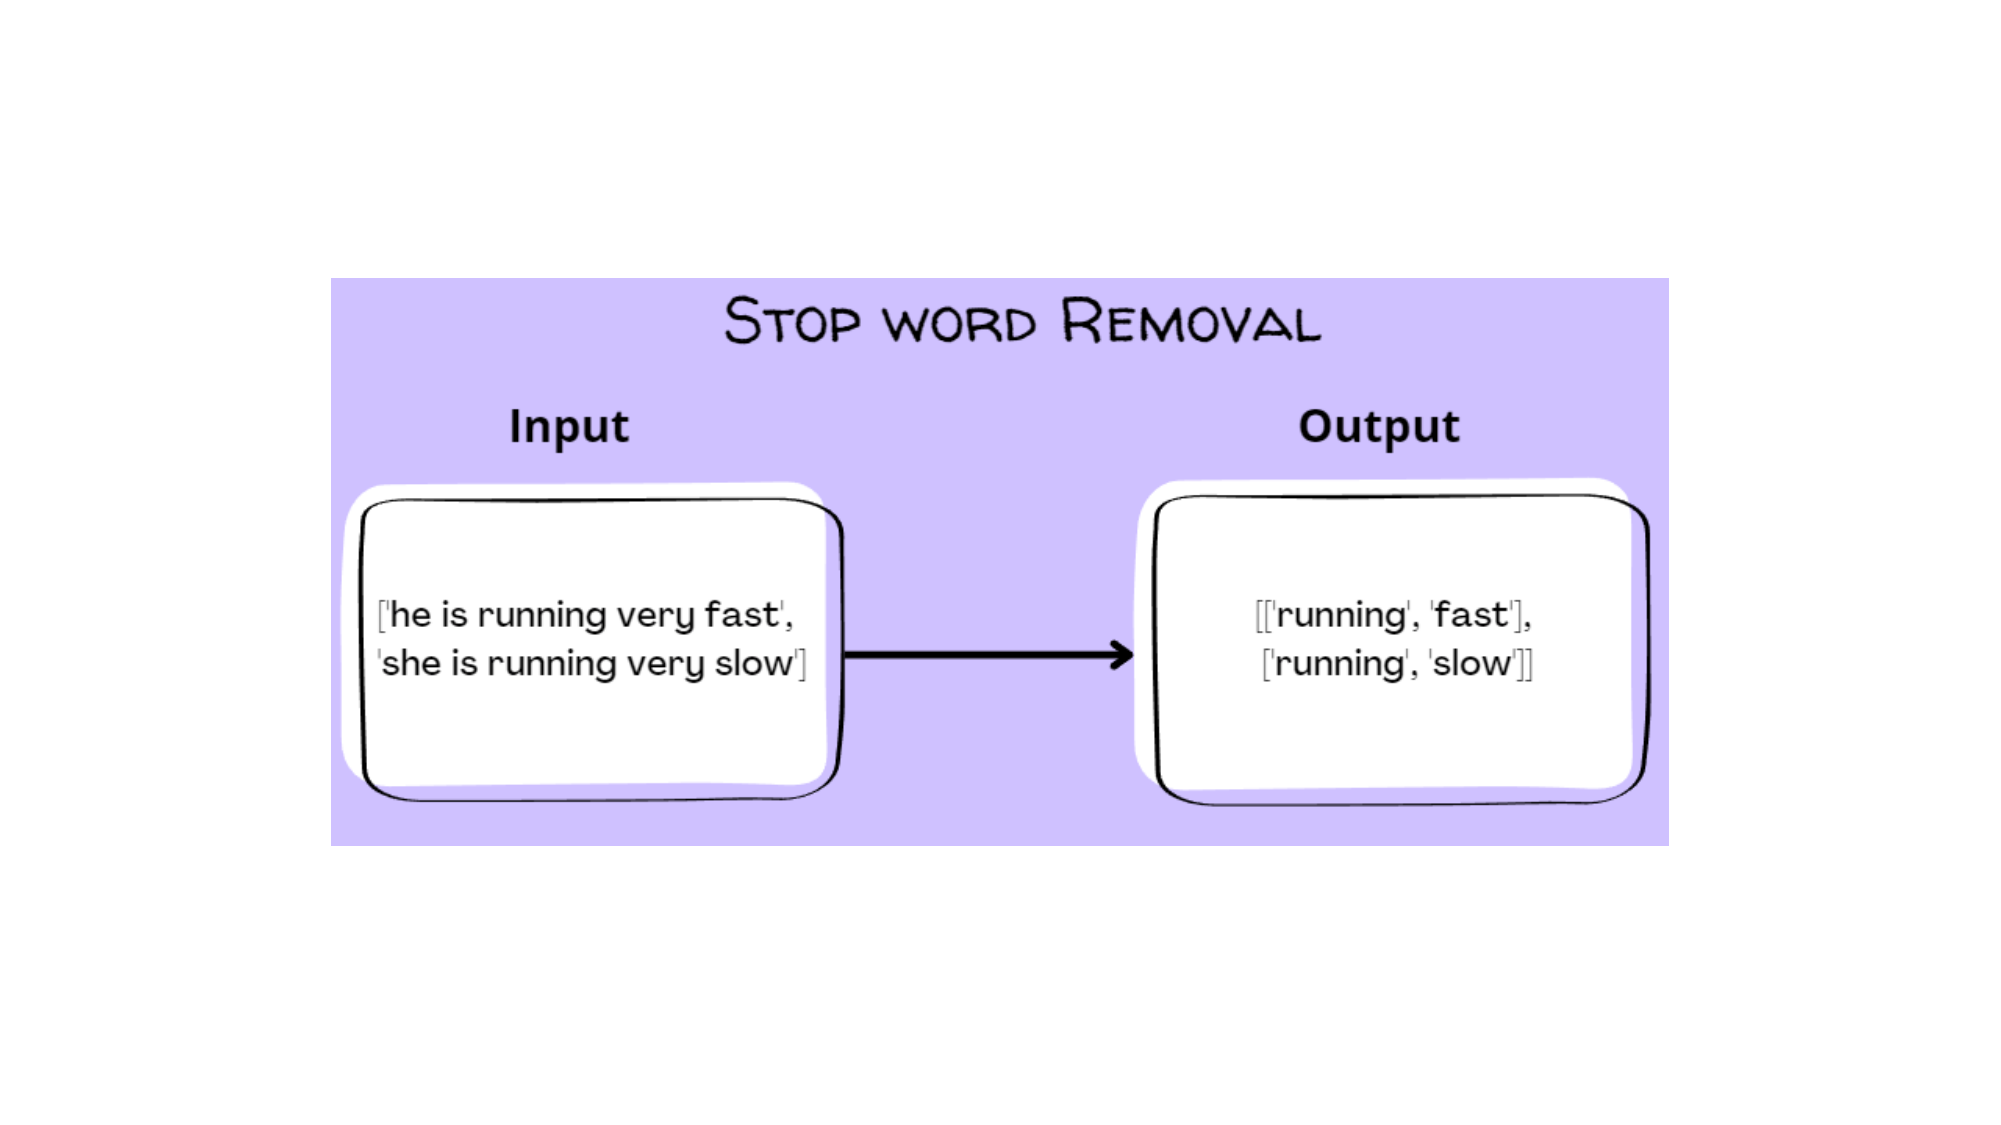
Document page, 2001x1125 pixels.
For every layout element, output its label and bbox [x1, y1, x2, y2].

picture [331, 278, 1669, 846]
